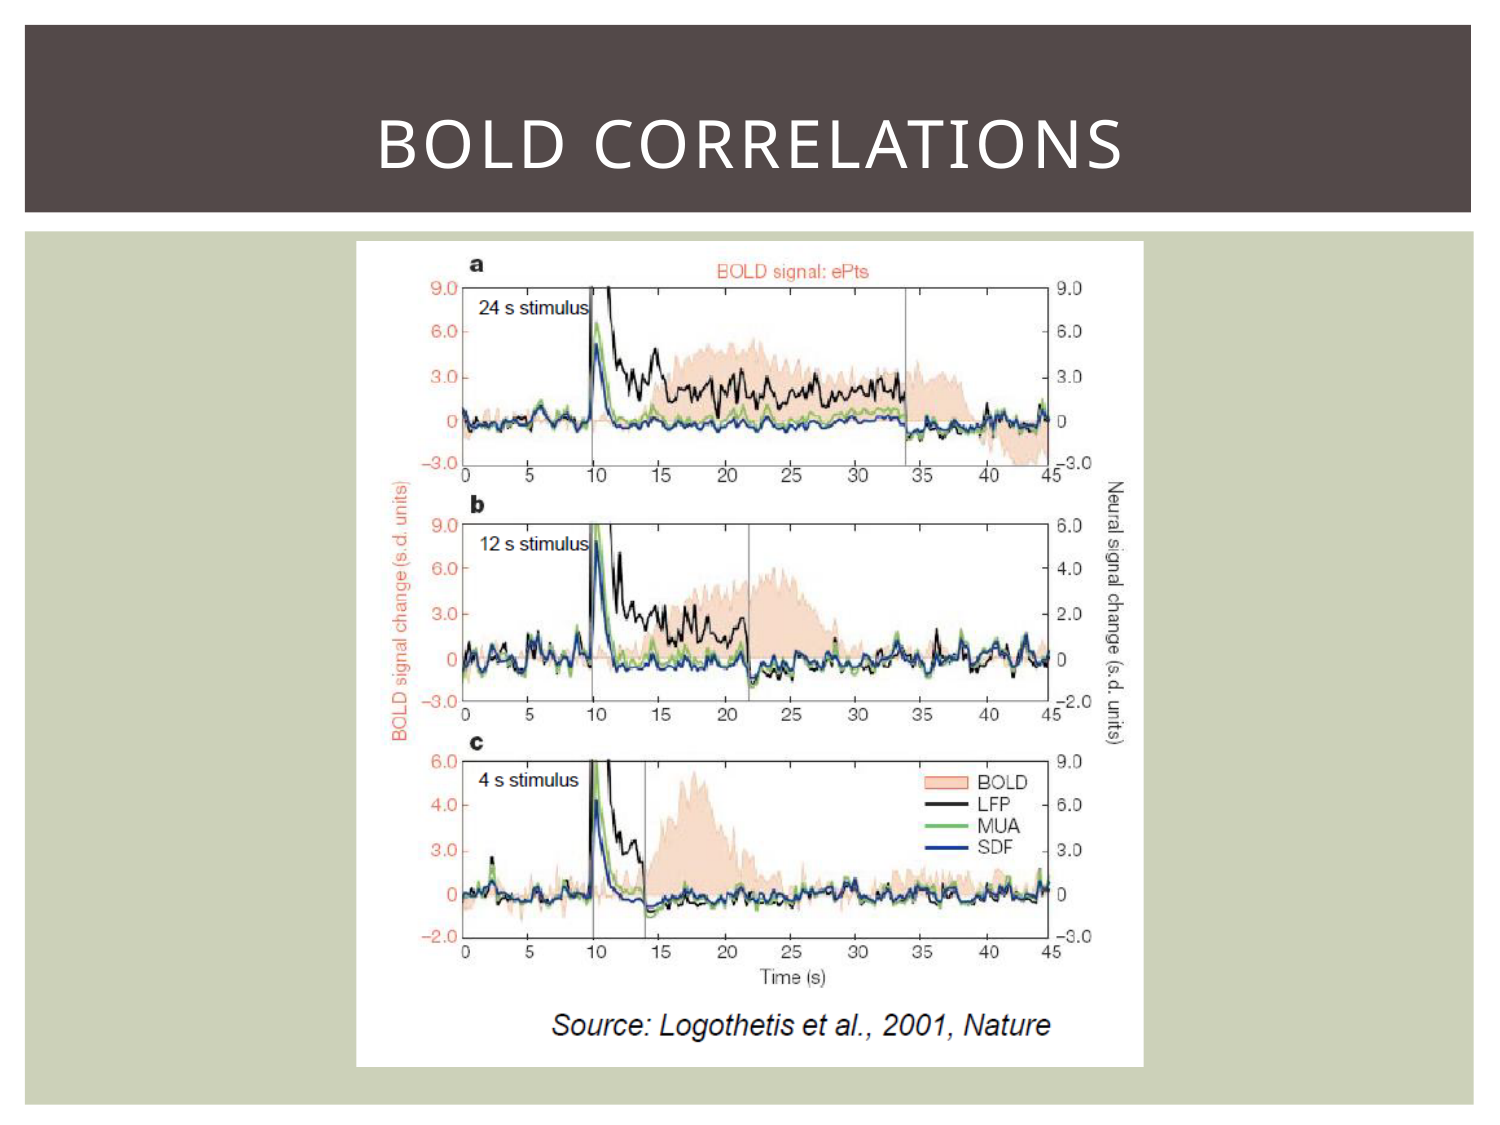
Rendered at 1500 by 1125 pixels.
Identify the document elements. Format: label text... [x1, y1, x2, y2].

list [355, 241, 1145, 1067]
title BOLD Correlations [62, 58, 1438, 225]
